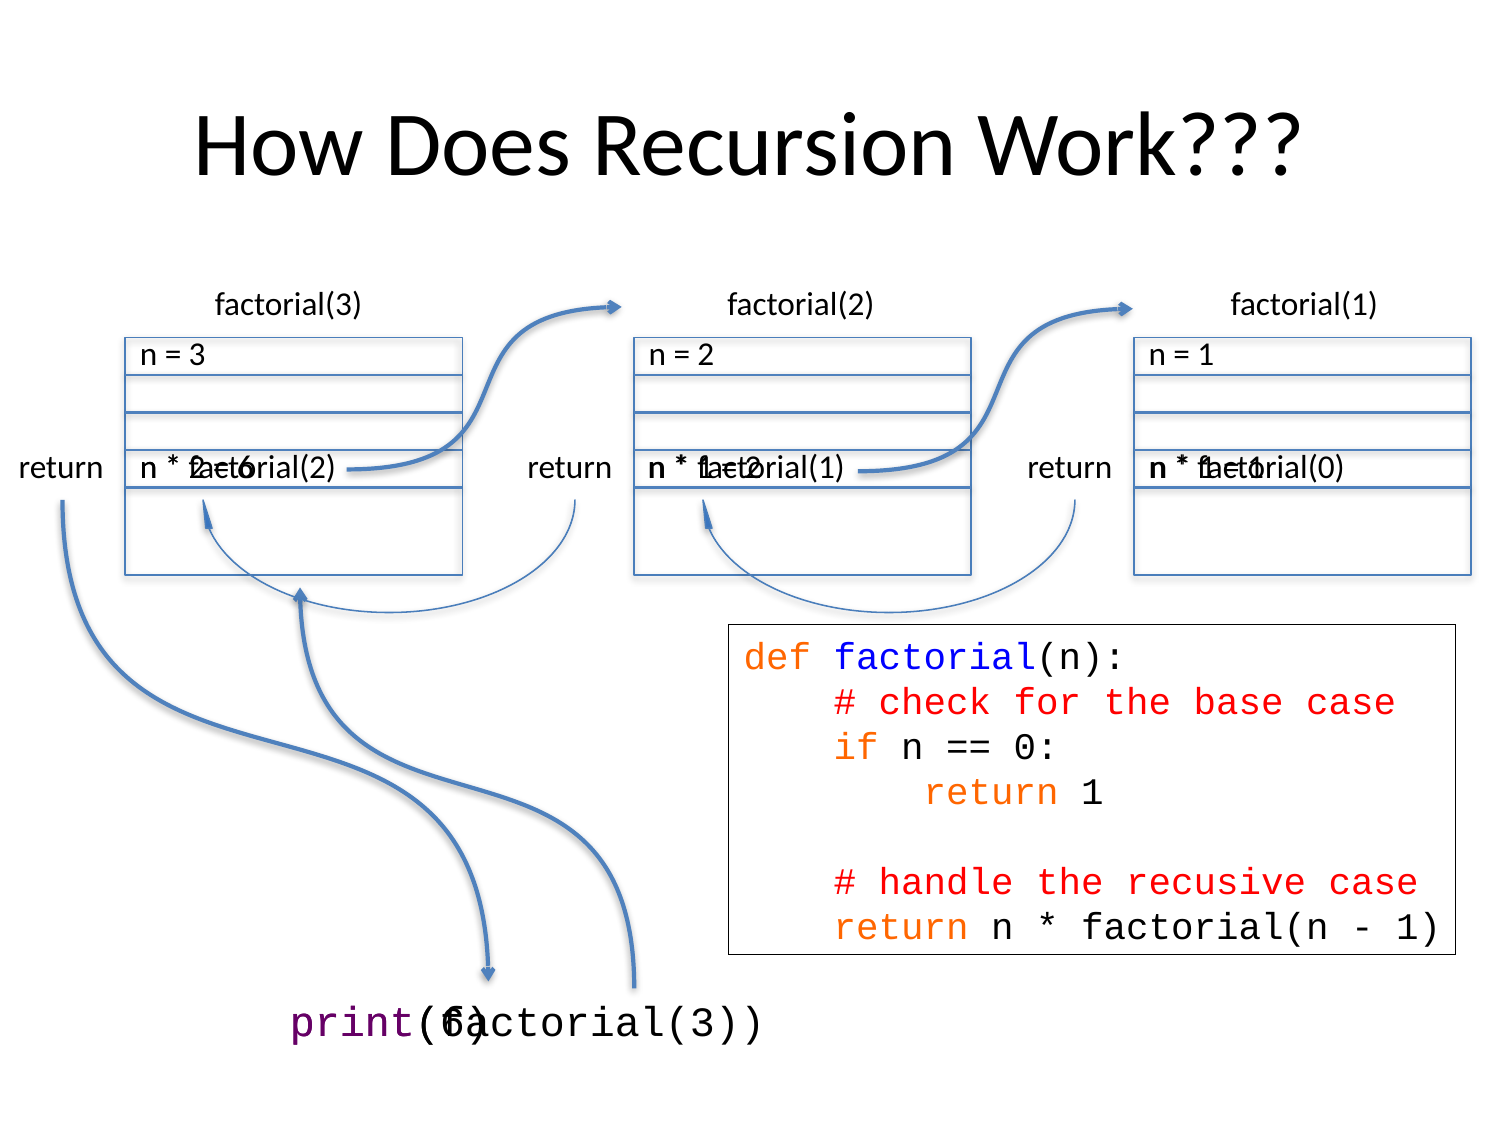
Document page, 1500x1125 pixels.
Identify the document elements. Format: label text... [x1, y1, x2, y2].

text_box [34, 527, 517, 954]
text_box print(6) [275, 997, 525, 1053]
text_box def factorial(n): # check for the base case if n == 0: return 1 # handle the recusive case return n * factorial(n - 1) [728, 624, 1456, 955]
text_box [857, 308, 1134, 472]
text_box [3, 274, 635, 989]
text_box [765, 583, 1015, 614]
title How Does Recursion Work??? [75, 45, 1425, 233]
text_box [512, 274, 972, 576]
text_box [346, 306, 622, 470]
text_box print(factorial(3)) [525, 987, 825, 1053]
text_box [1012, 274, 1472, 576]
